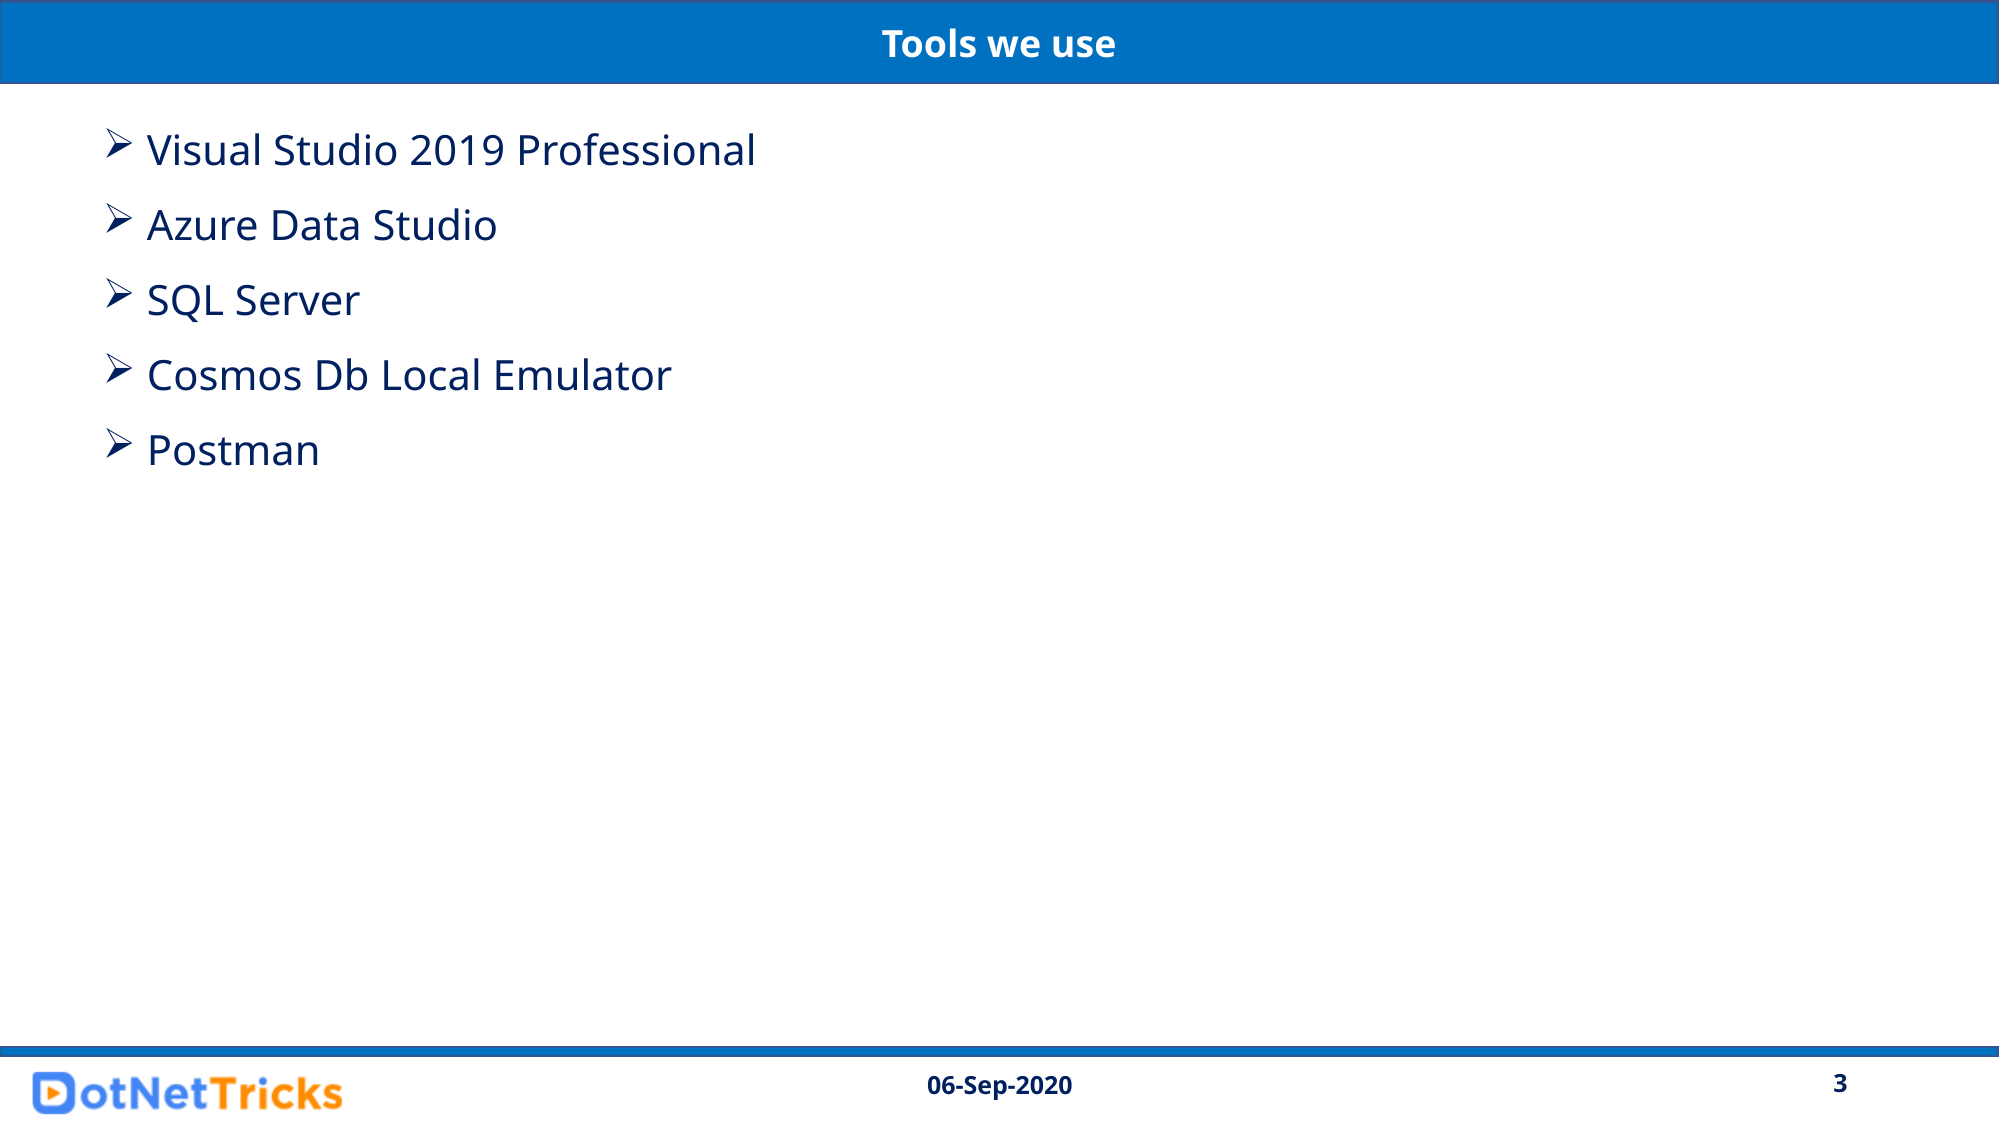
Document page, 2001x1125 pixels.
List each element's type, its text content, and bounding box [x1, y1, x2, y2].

picture [30, 1064, 344, 1121]
text_box [0, 1046, 1999, 1057]
text_box Visual Studio 2019 Professional Azure Data Studio SQL Server Cosmos Db Local Emulator Postman [13, 91, 1988, 482]
slide_number 3 [1412, 1054, 1863, 1115]
footer 06-Sep-2020 [697, 1054, 1338, 1115]
text_box Tools we use [0, 0, 1999, 84]
text_box [21, 1054, 697, 1115]
